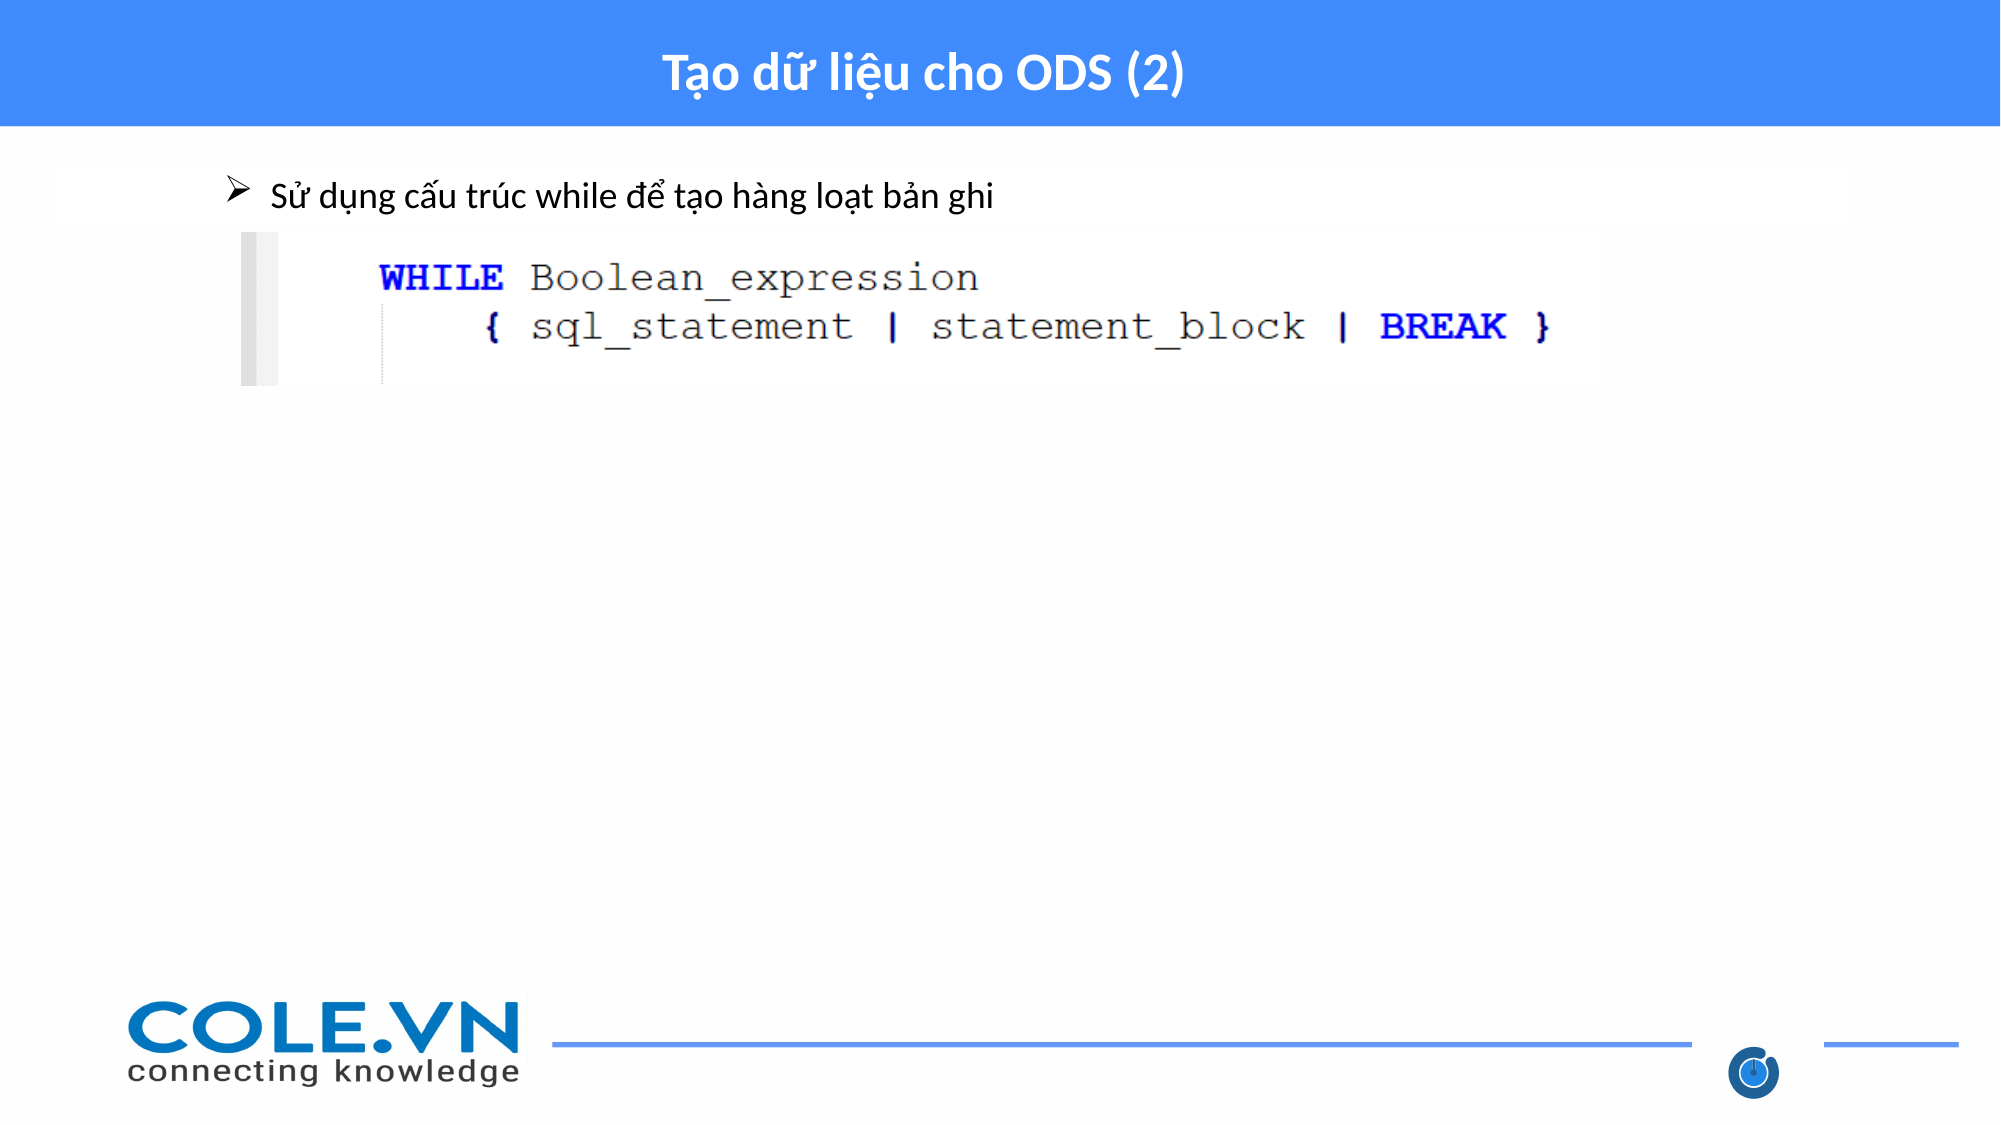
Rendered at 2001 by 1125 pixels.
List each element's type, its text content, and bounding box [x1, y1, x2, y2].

slide_number [1824, 1042, 1863, 1103]
slide_number [1412, 1042, 1692, 1103]
text_box Tạo dữ liệu cho ODS (2) [0, 29, 1863, 110]
picture [0, 0, 2001, 1125]
text_box Sử dụng cấu trúc while để tạo hàng loạt bản ghi [59, 163, 1851, 224]
